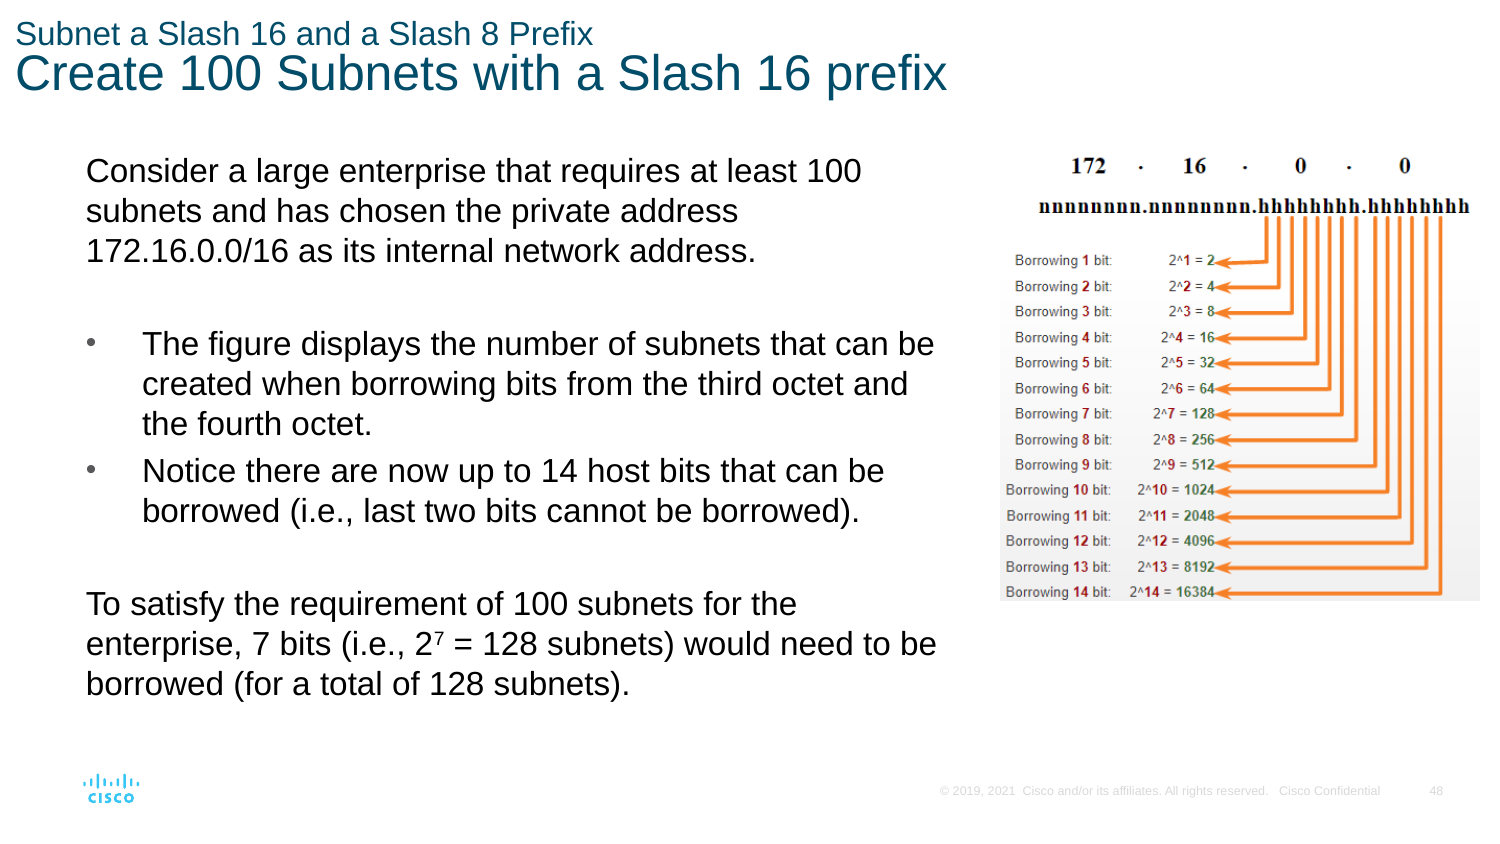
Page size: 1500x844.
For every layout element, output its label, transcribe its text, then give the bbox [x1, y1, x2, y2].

picture [1000, 140, 1480, 601]
list Consider a large enterprise that requires at least 100 subnets and has chosen the private address 172.16.0.0/16 as its internal network address. The figure displays the number of subnets that can be created when borrowing bits from the third octet and the fourth octet. Notice there are now up to 14 host bits that can be borrowed (i.e., last two bits cannot be borrowed). To satisfy the requirement of 100 subnets for the enterprise, 7 bits (i.e., 27 = 128 subnets) would need to be borrowed (for a total of 128 subnets). [70, 141, 958, 744]
title Subnet a Slash 16 and a Slash 8 Prefix Create 100 Subnets with a Slash 16 prefix [0, 0, 1369, 121]
